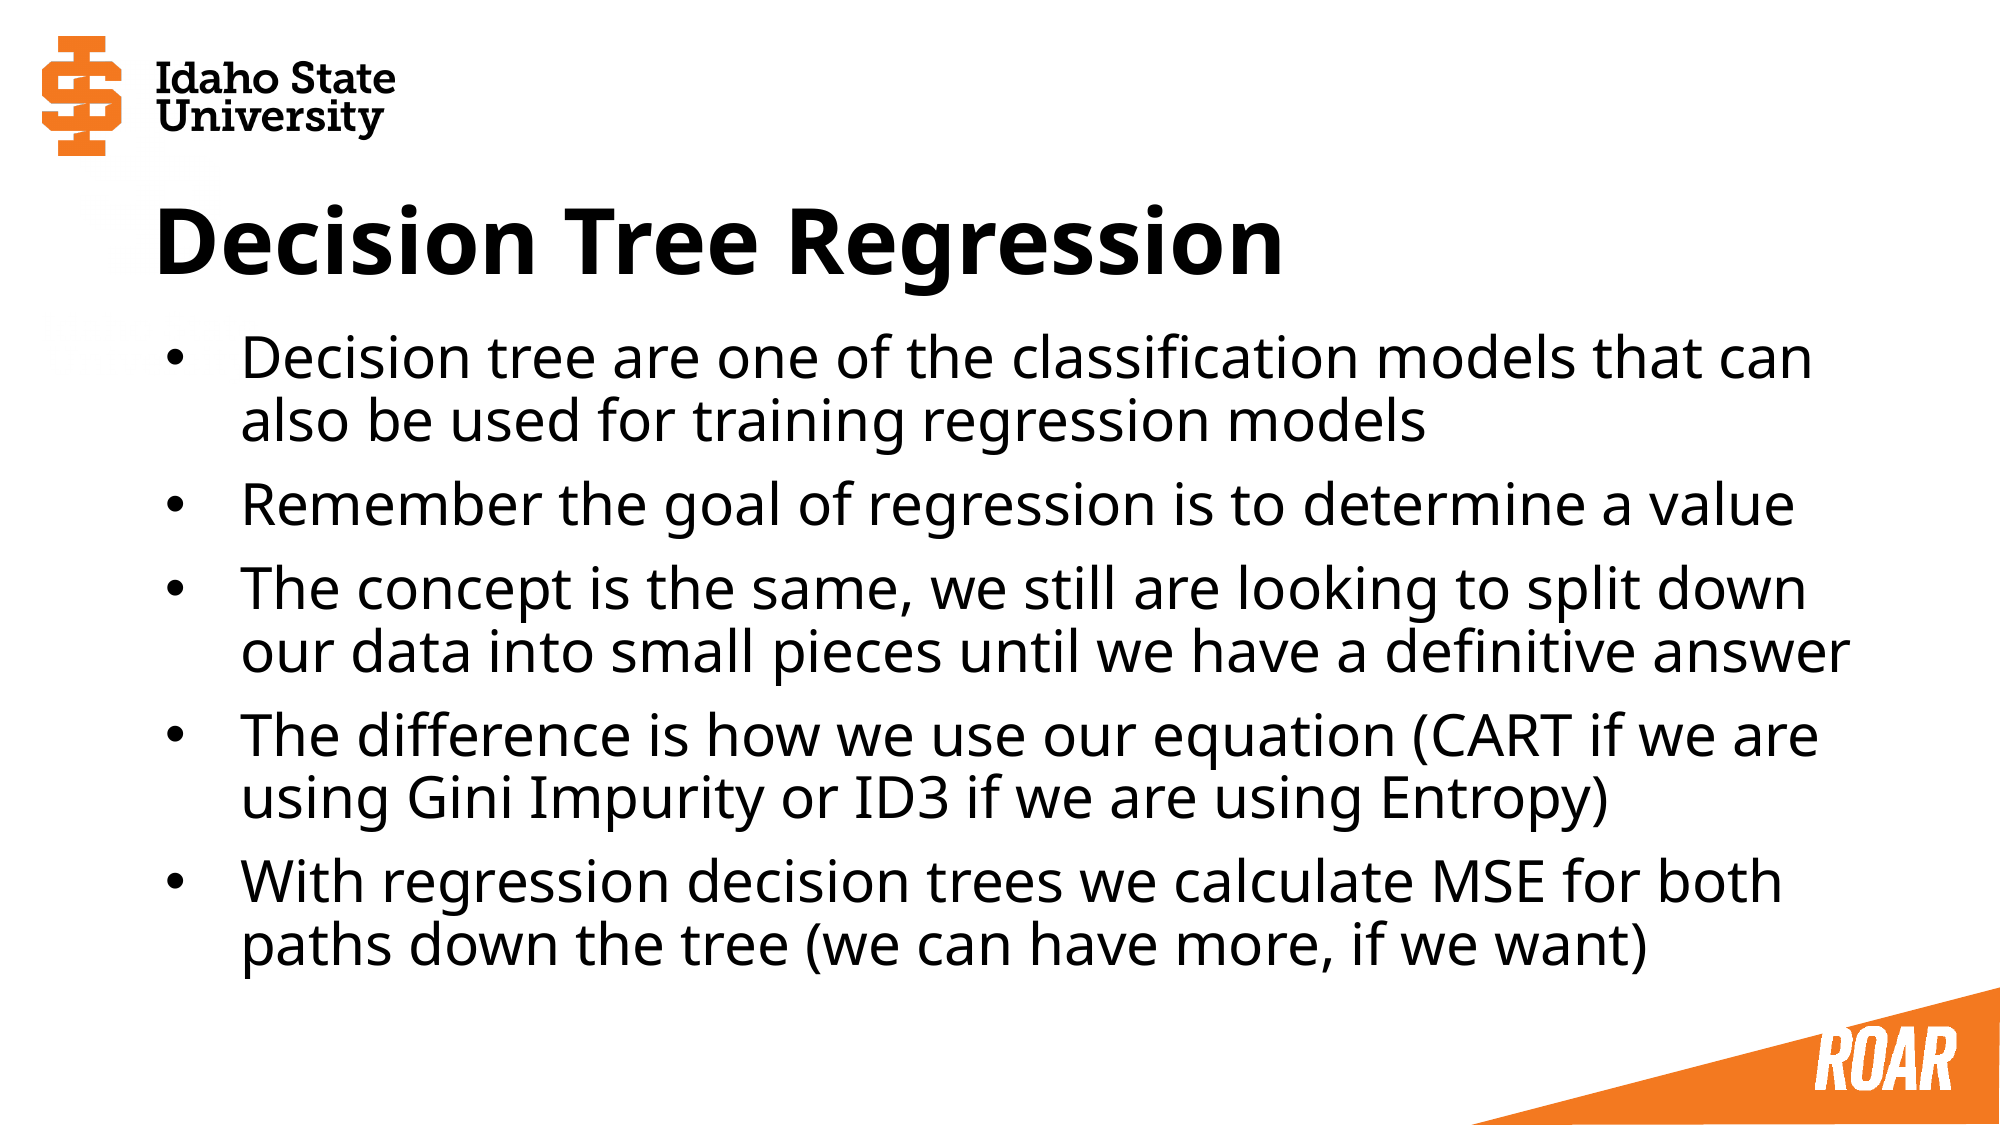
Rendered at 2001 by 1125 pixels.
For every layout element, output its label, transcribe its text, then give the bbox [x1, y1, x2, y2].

picture [26, 36, 395, 408]
picture [1807, 1022, 1964, 1094]
list Decision tree are one of the classification models that can also be used for training regression models Remember the goal of regression is to determine a value The concept is the same, we still are looking to split down our data into small pieces until we have a definitive answer The difference is how we use our equation (CART if we are using Gini Impurity or ID3 if we are using Entropy) With regression decision trees we calculate MSE for both paths down the tree (we can have more, if we want) [137, 320, 1875, 988]
title Decision Tree Regression [137, 187, 1863, 300]
